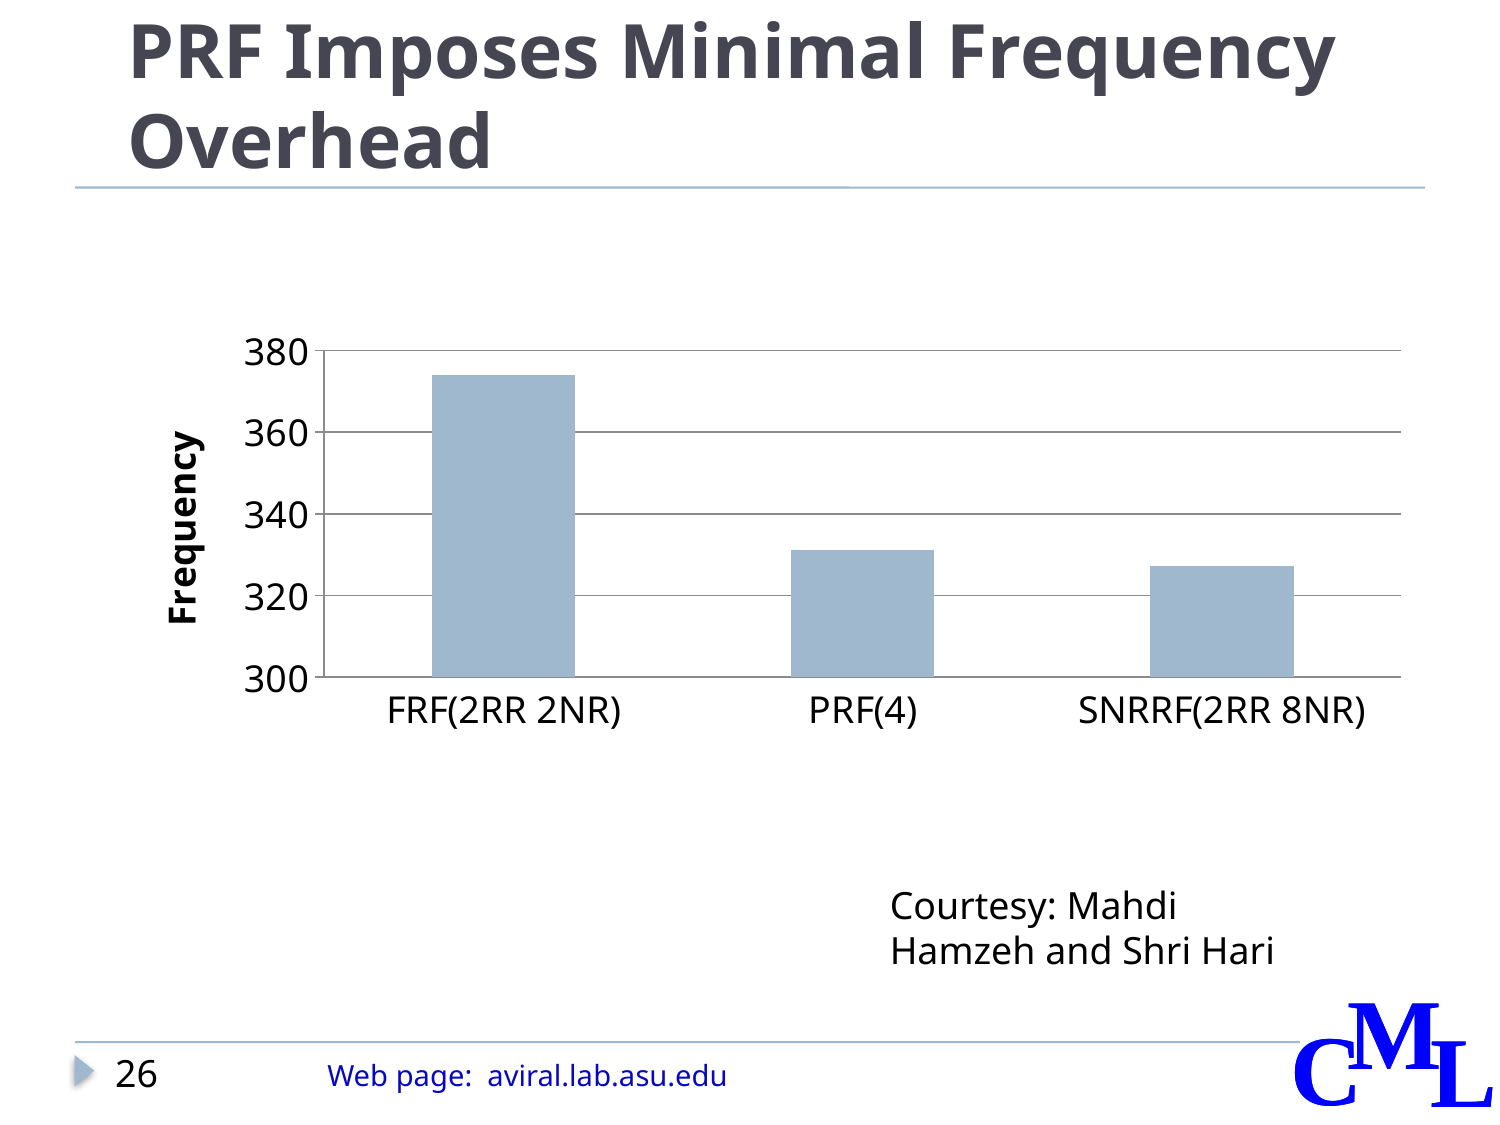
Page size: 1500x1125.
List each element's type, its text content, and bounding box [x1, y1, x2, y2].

slide_number 26 [100, 1042, 313, 1103]
text_box Courtesy: Mahdi Hamzeh and Shri Hari [874, 874, 1338, 980]
chart [137, 324, 1426, 751]
title PRF Imposes Minimal Frequency Overhead [112, 28, 1425, 192]
